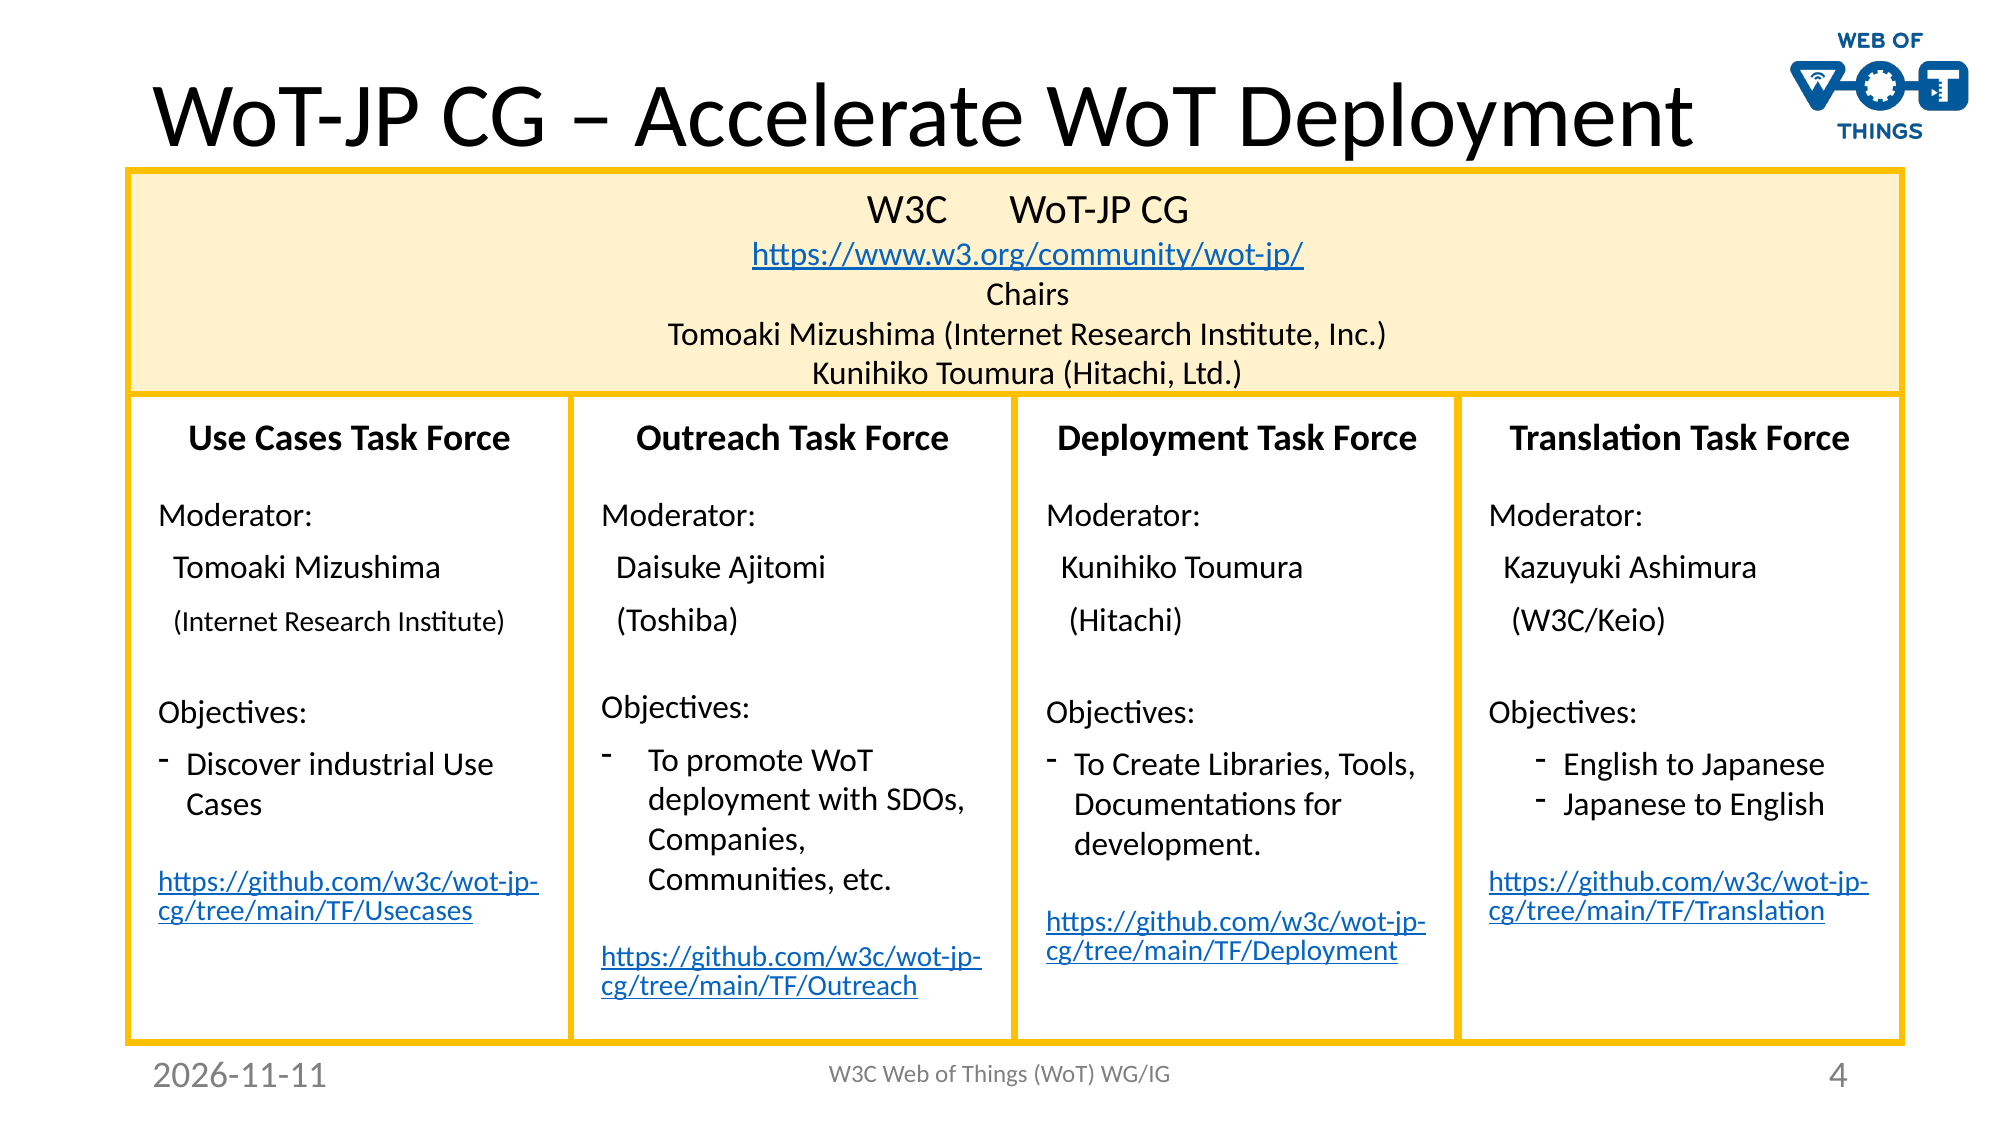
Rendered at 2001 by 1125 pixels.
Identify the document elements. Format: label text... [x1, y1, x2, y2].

picture [1773, 22, 1985, 149]
footer W3C Web of Things (WoT) WG/IG [662, 1058, 1338, 1103]
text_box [128, 170, 1902, 1058]
slide_number 4 [1412, 1058, 1863, 1103]
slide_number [137, 1058, 588, 1103]
title WoT-JP CG – Accelerate WoT Deployment [137, 59, 1863, 167]
